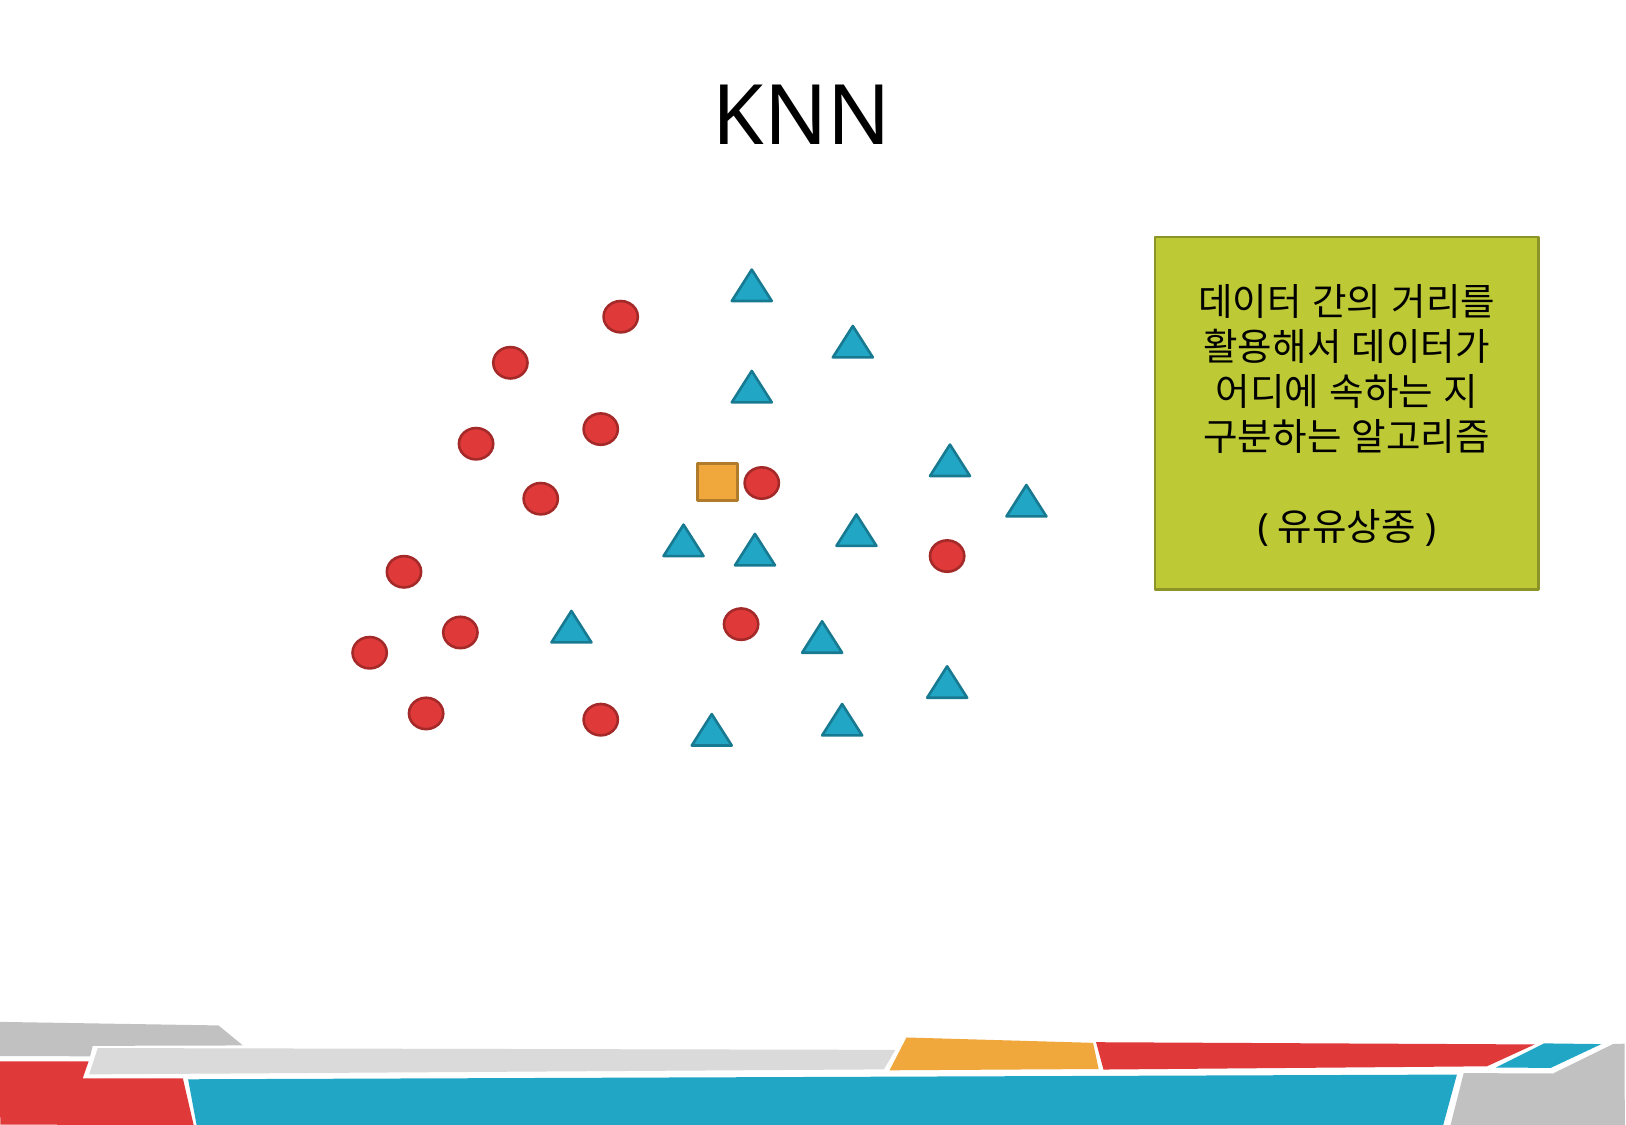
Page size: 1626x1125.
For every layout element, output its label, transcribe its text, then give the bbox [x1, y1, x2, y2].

text_box [602, 299, 640, 334]
text_box [730, 369, 773, 404]
text_box [582, 702, 620, 737]
text_box [722, 607, 760, 642]
text_box [457, 426, 495, 461]
text_box [441, 615, 479, 650]
text_box [550, 609, 593, 644]
title KNN [284, 18, 1341, 206]
text_box [821, 702, 864, 737]
text_box [926, 665, 969, 700]
text_box [582, 412, 620, 447]
text_box [491, 345, 529, 380]
text_box [801, 620, 844, 655]
text_box [696, 462, 739, 502]
text_box [1005, 483, 1048, 518]
text_box [928, 443, 972, 478]
text_box [351, 635, 389, 670]
text_box [743, 466, 781, 501]
text_box [831, 324, 874, 359]
text_box [928, 539, 966, 574]
text_box [733, 532, 777, 567]
text_box [407, 696, 445, 731]
text_box [662, 523, 705, 558]
text_box [835, 513, 878, 548]
text_box [730, 268, 773, 303]
text_box [522, 481, 560, 516]
text_box [690, 712, 733, 747]
text_box [385, 554, 423, 589]
text_box 데이터 간의 거리를 활용해서 데이터가 어디에 속하는 지 구분하는 알고리즘 (유유상종) [1154, 236, 1540, 591]
